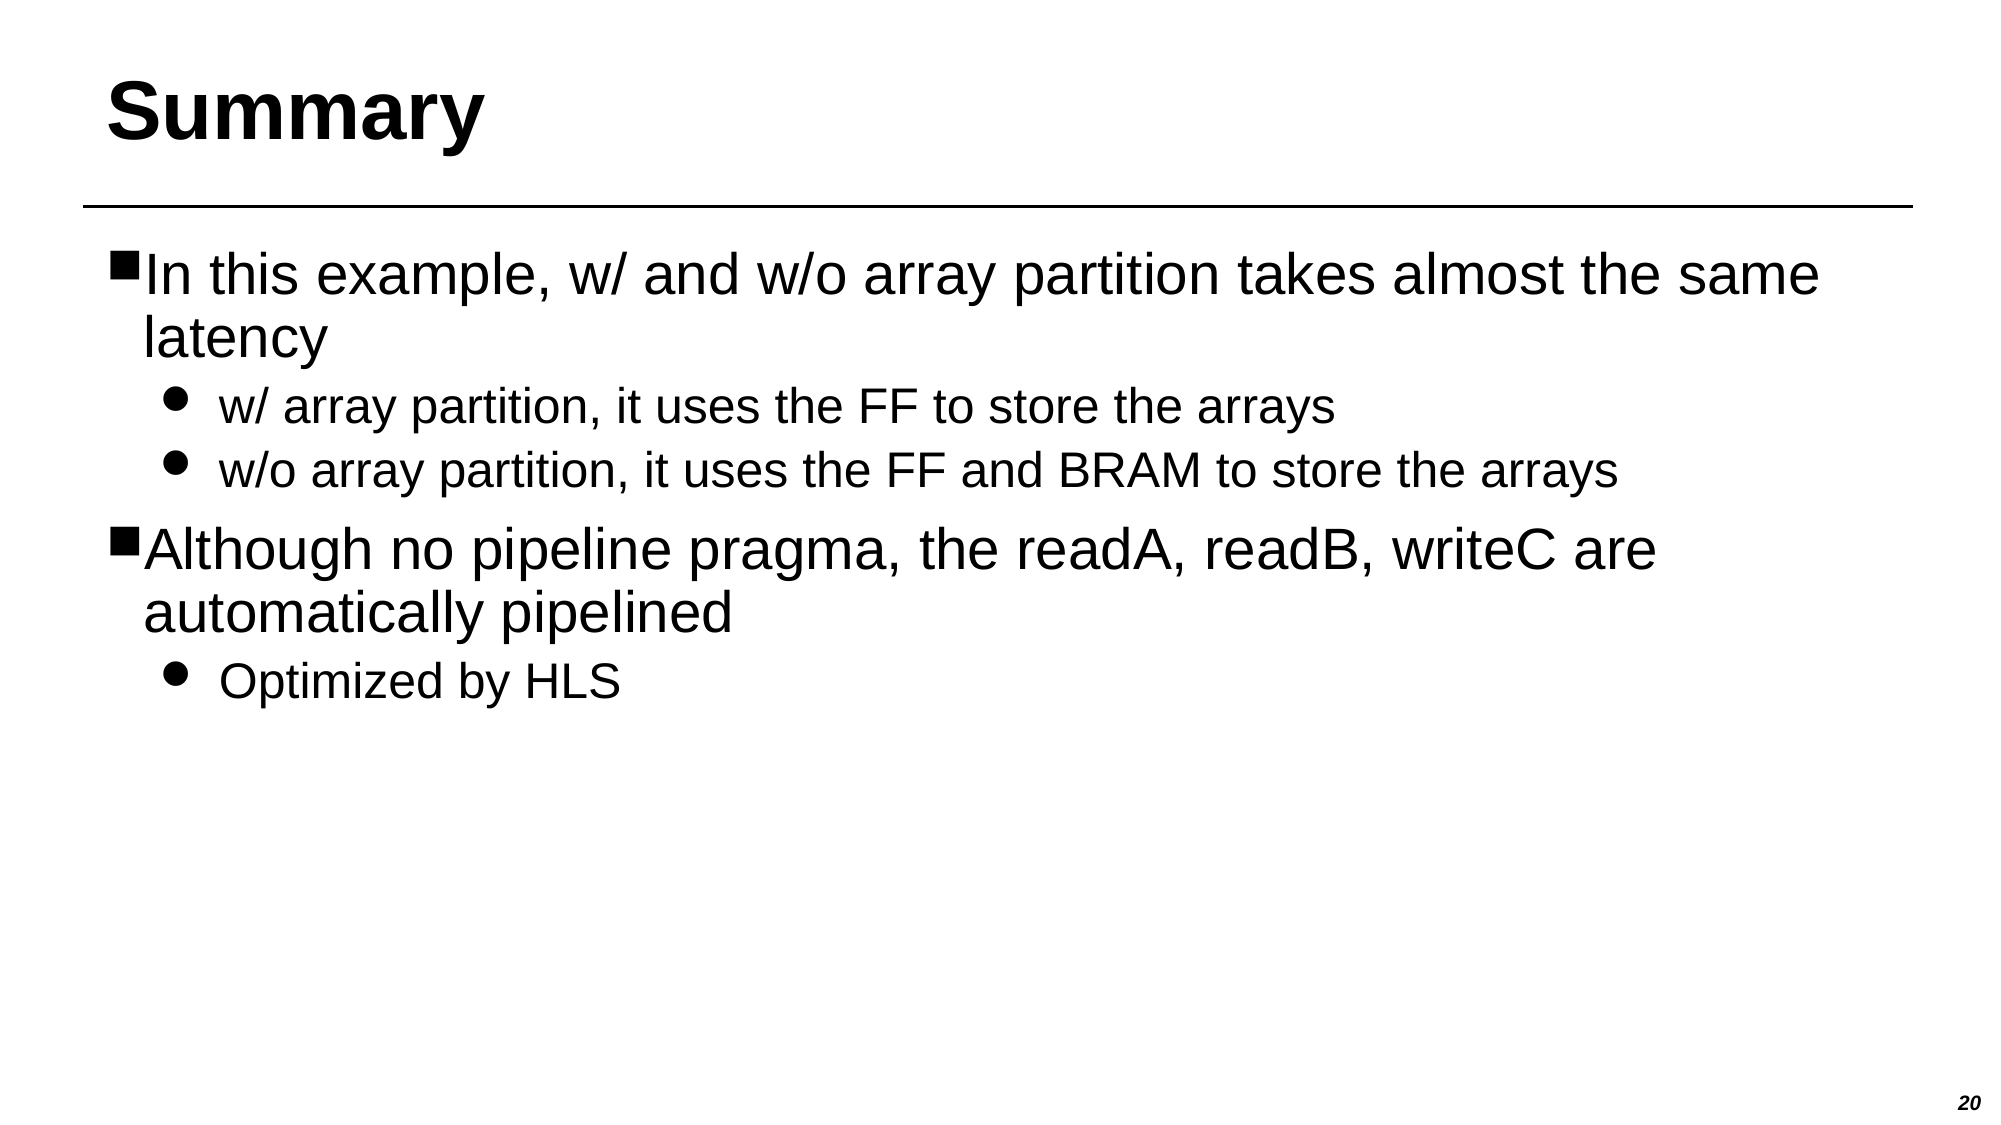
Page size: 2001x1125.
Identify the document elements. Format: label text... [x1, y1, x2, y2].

title Summary [91, 30, 1817, 196]
list In this example, w/ and w/o array partition takes almost the same latency w/ array partition, it uses the FF to store the arrays w/o array partition, it uses the FF and BRAM to store the arrays Although no pipeline pragma, the readA, readB, writeC are automatically pipelined Optimized by HLS [91, 236, 1863, 924]
